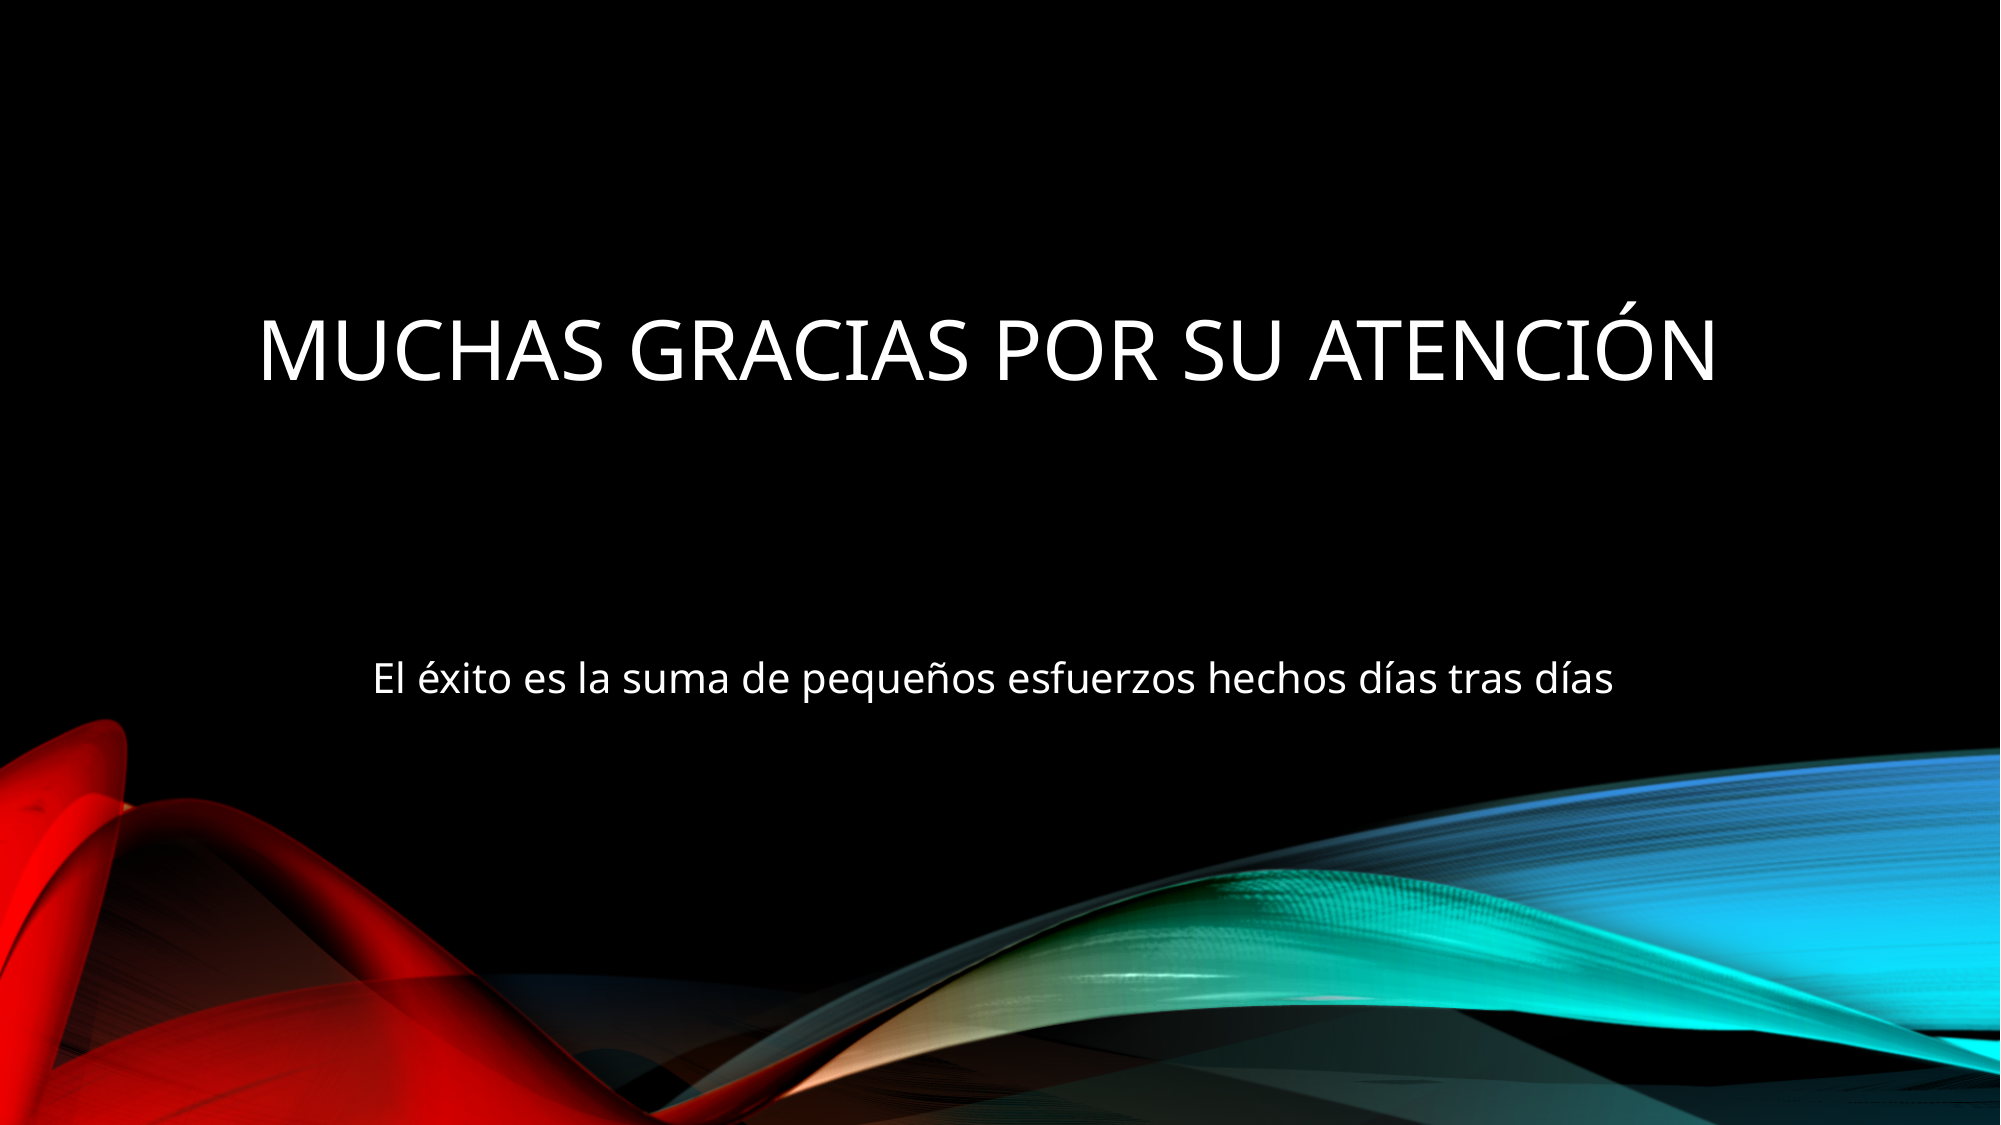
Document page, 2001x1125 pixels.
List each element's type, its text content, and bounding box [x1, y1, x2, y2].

title MUCHAS Gracias por su atención [112, 123, 1888, 584]
picture [0, 717, 2000, 1125]
list El éxito es la suma de pequeños esfuerzos hechos días tras días [168, 598, 1830, 763]
